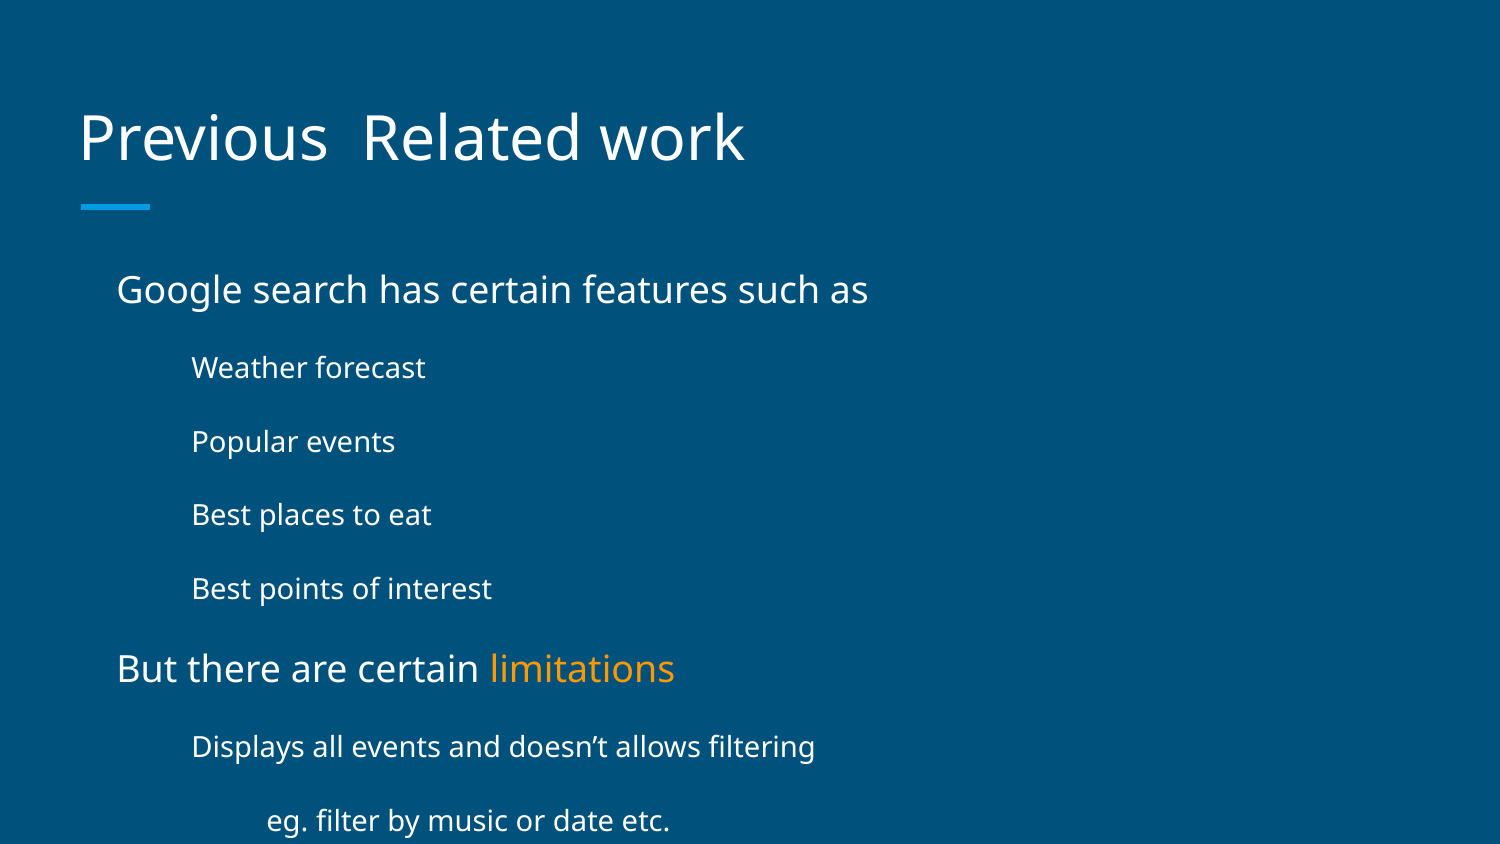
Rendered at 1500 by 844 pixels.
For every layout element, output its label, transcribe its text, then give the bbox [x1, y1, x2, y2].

picture [457, 816, 463, 831]
picture [555, 816, 563, 830]
picture [406, 816, 418, 837]
picture [518, 817, 522, 830]
picture [444, 816, 452, 830]
picture [624, 816, 636, 831]
picture [269, 817, 281, 831]
title Previous Related work [63, 75, 1437, 188]
picture [465, 816, 470, 830]
picture [285, 816, 293, 830]
picture [435, 816, 443, 830]
picture [496, 816, 506, 831]
picture [354, 750, 362, 757]
picture [801, 750, 813, 763]
picture [600, 816, 612, 831]
picture [527, 819, 531, 830]
picture [576, 816, 584, 830]
list Google search has certain features such as Weather forecast Popular events Best places to eat Best points of interest But there are certain limitations Displays all events and doesn’t allows filtering eg. filter by music or date etc. Restaurants comes up with user explicit query search eg. “popular restaurants in buffalo new york” There is not a one stop solution [63, 244, 1437, 750]
picture [318, 810, 325, 830]
picture [195, 750, 204, 756]
picture [277, 754, 285, 763]
picture [354, 817, 366, 831]
picture [395, 816, 403, 830]
picture [342, 812, 350, 831]
picture [640, 813, 647, 831]
picture [600, 750, 606, 757]
picture [589, 813, 596, 831]
picture [736, 750, 742, 757]
picture [547, 750, 555, 757]
picture [511, 750, 518, 757]
picture [651, 816, 661, 830]
